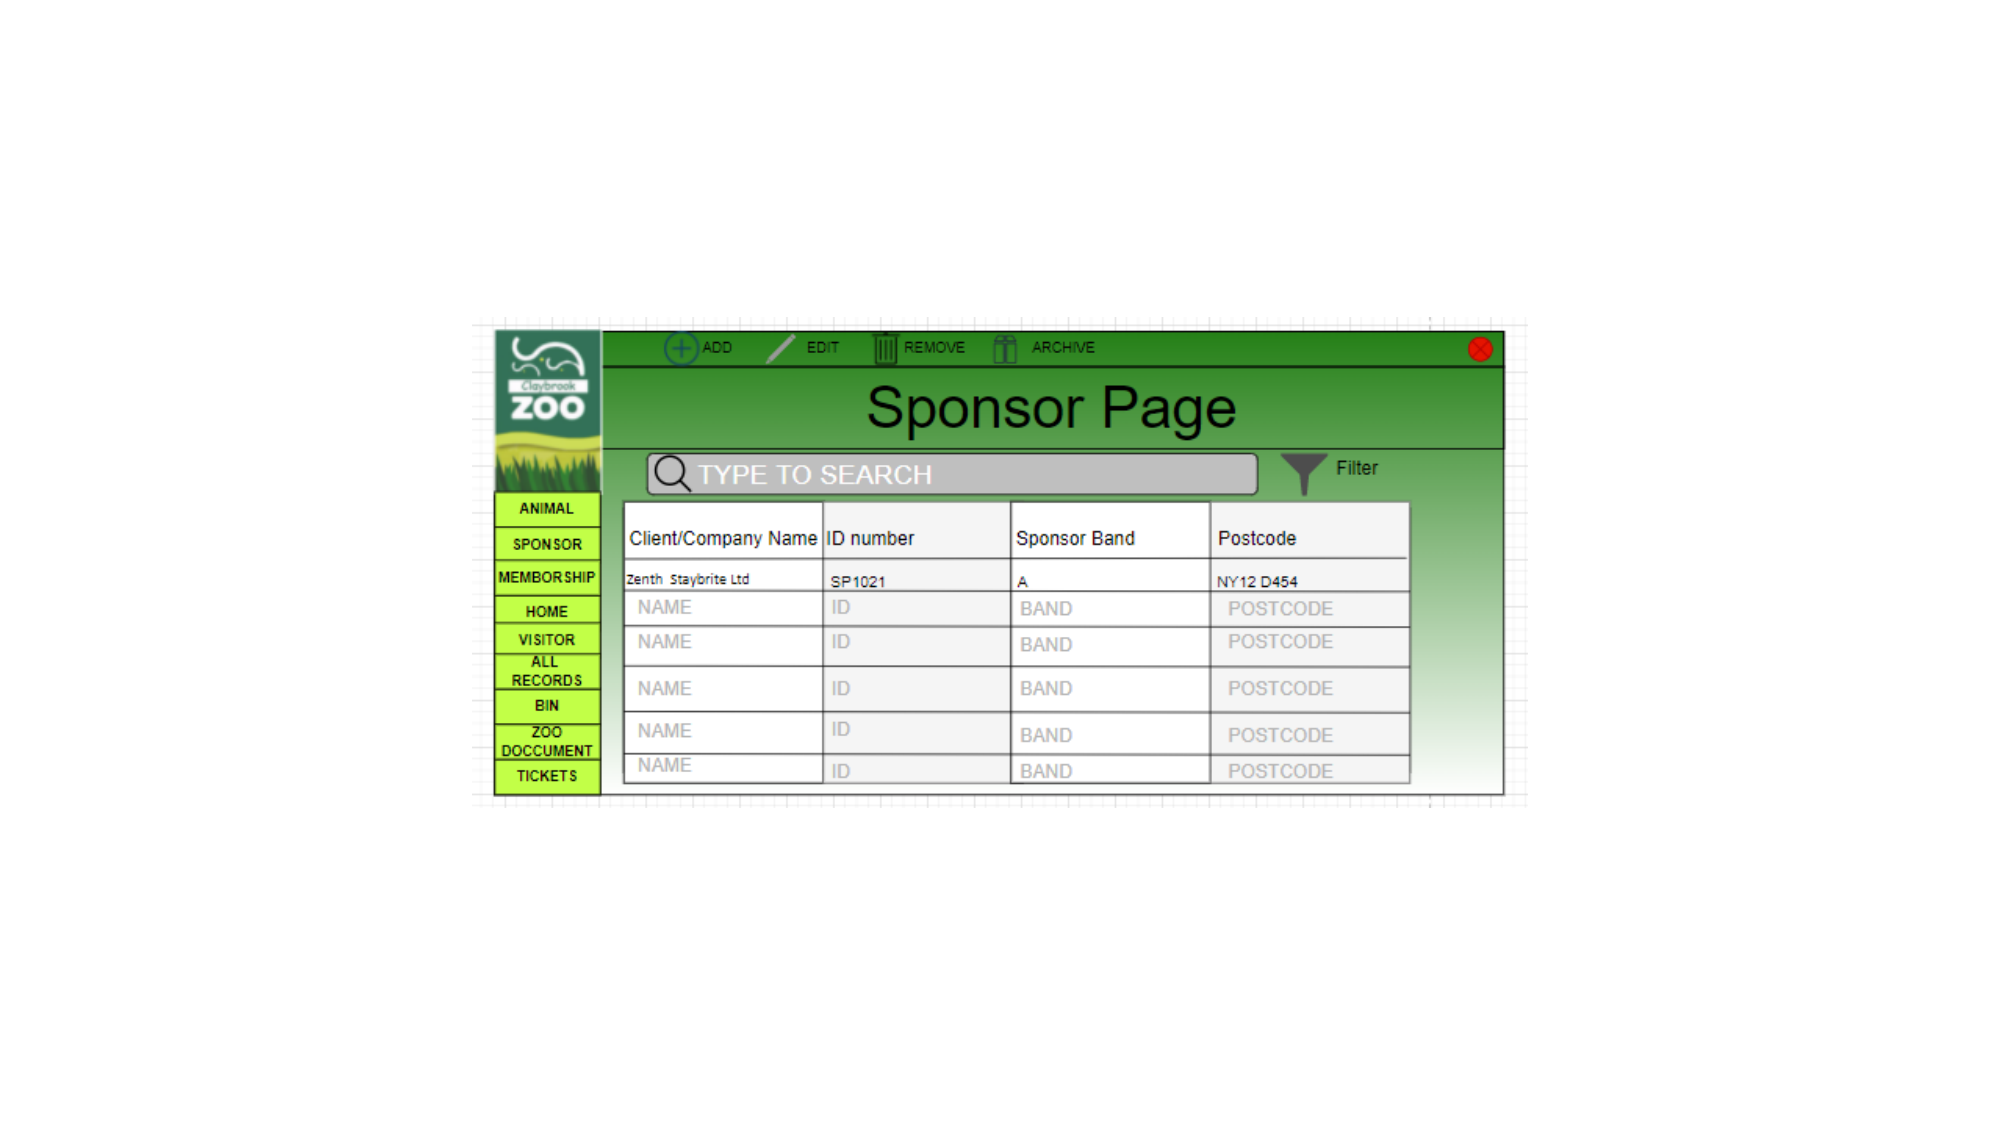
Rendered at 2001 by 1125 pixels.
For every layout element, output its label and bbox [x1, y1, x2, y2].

picture [472, 316, 1528, 808]
